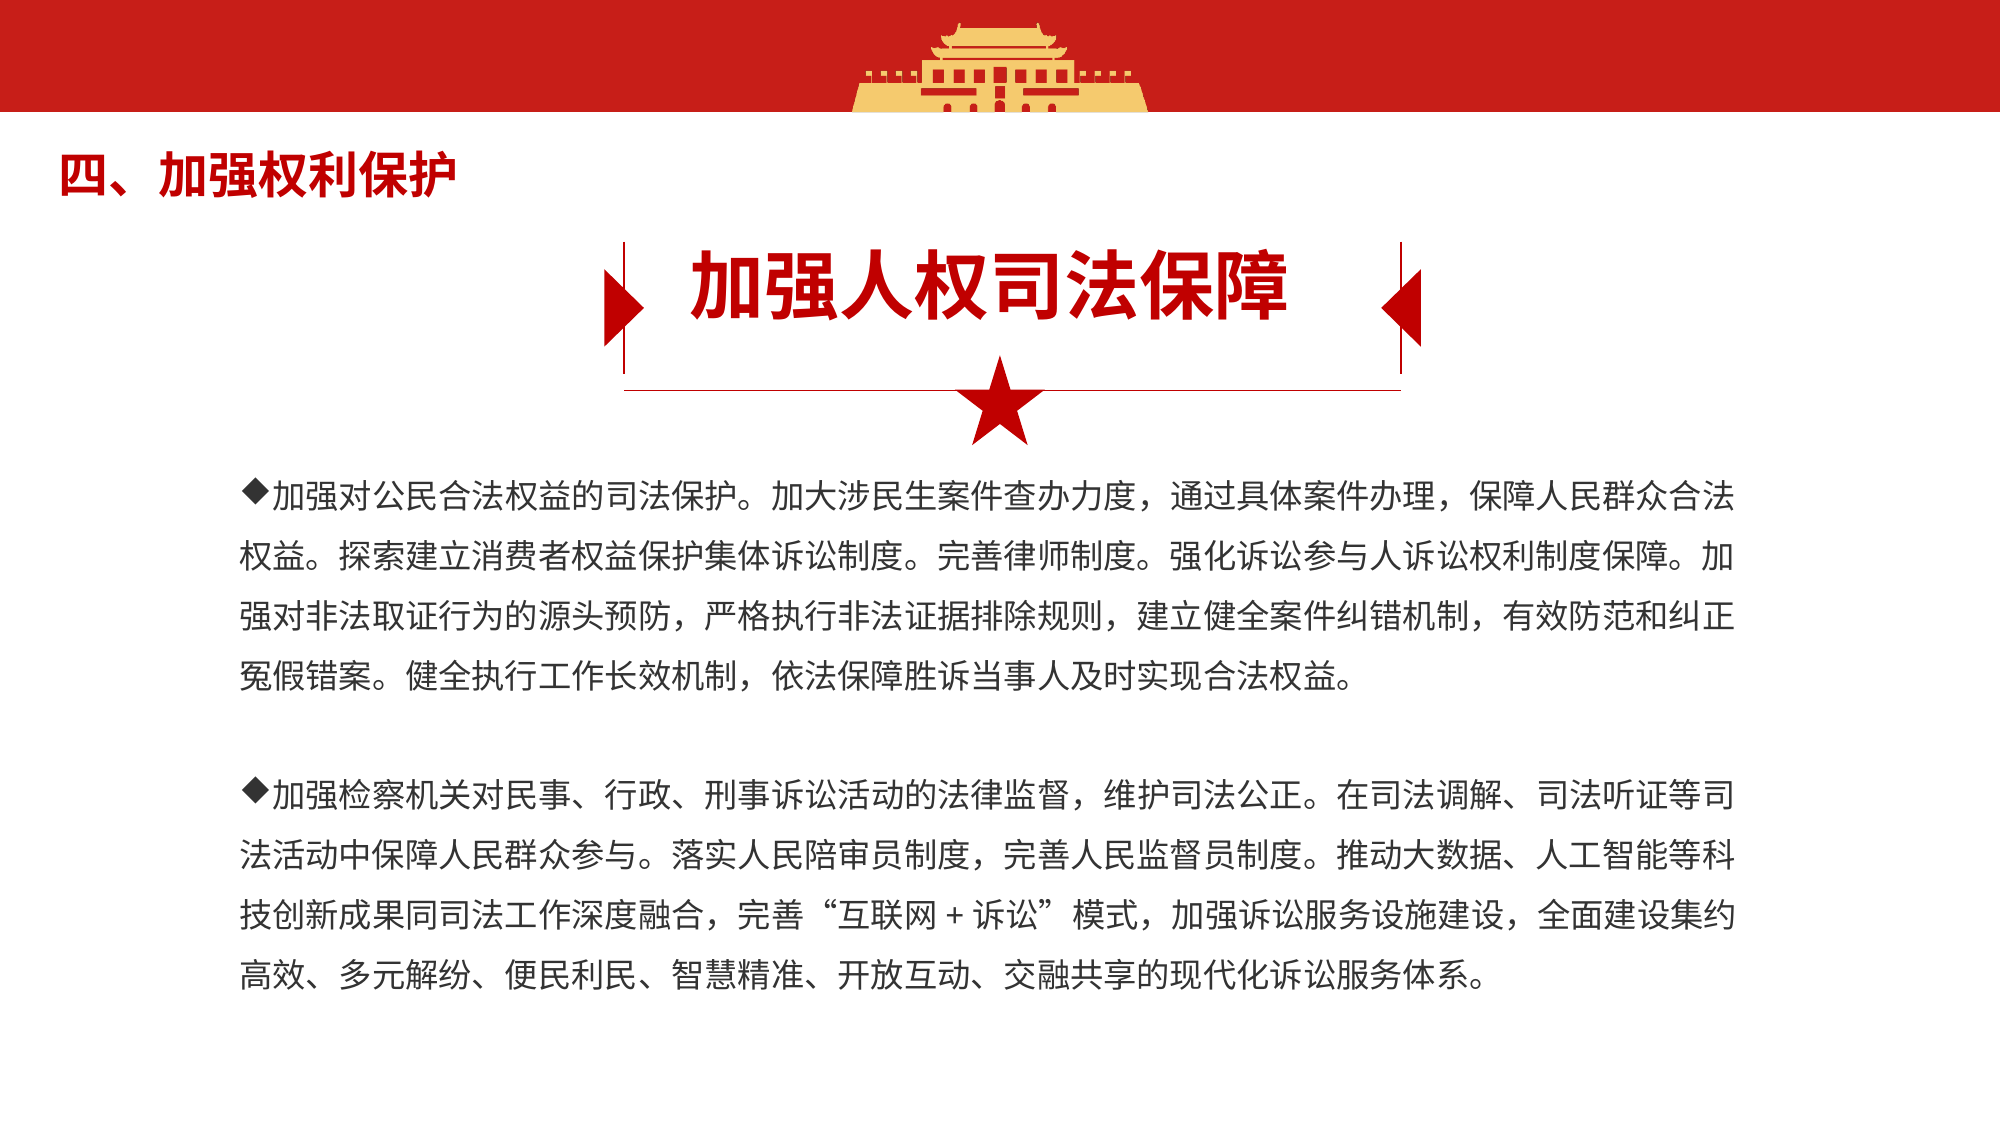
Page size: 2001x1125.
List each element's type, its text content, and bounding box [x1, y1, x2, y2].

picture [835, 0, 1165, 163]
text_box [604, 241, 1421, 446]
list 加强对公民合法权益的司法保护。加大涉民生案件查办力度，通过具体案件办理，保障人民群众合法权益。探索建立消费者权益保护集体诉讼制度。完善律师制度。强化诉讼参与人诉讼权利制度保障。加强对非法取证行为的源头预防，严格执行非法证据排除规则，建立健全案件纠错机制，有效防范和纠正冤假错案。健全执行工作长效机制，依法保障胜诉当事人及时实现合法权益。 加强检察机关对民事、行政、刑事诉讼活动的法律监督，维护司法公正。在司法调解、司法听证等司法活动中保障人民群众参与。落实人民陪审员制度，完善人民监督员制度。推动大数据、人工智能等科技创新成果同司法工作深度融合，完善“互联网+诉讼”模式，加强诉讼服务设施建设，全面建设集约高效、多元解纷、便民利民、智慧精准、开放互动、交融共享的现代化诉讼服务体系。 [224, 448, 1776, 1125]
